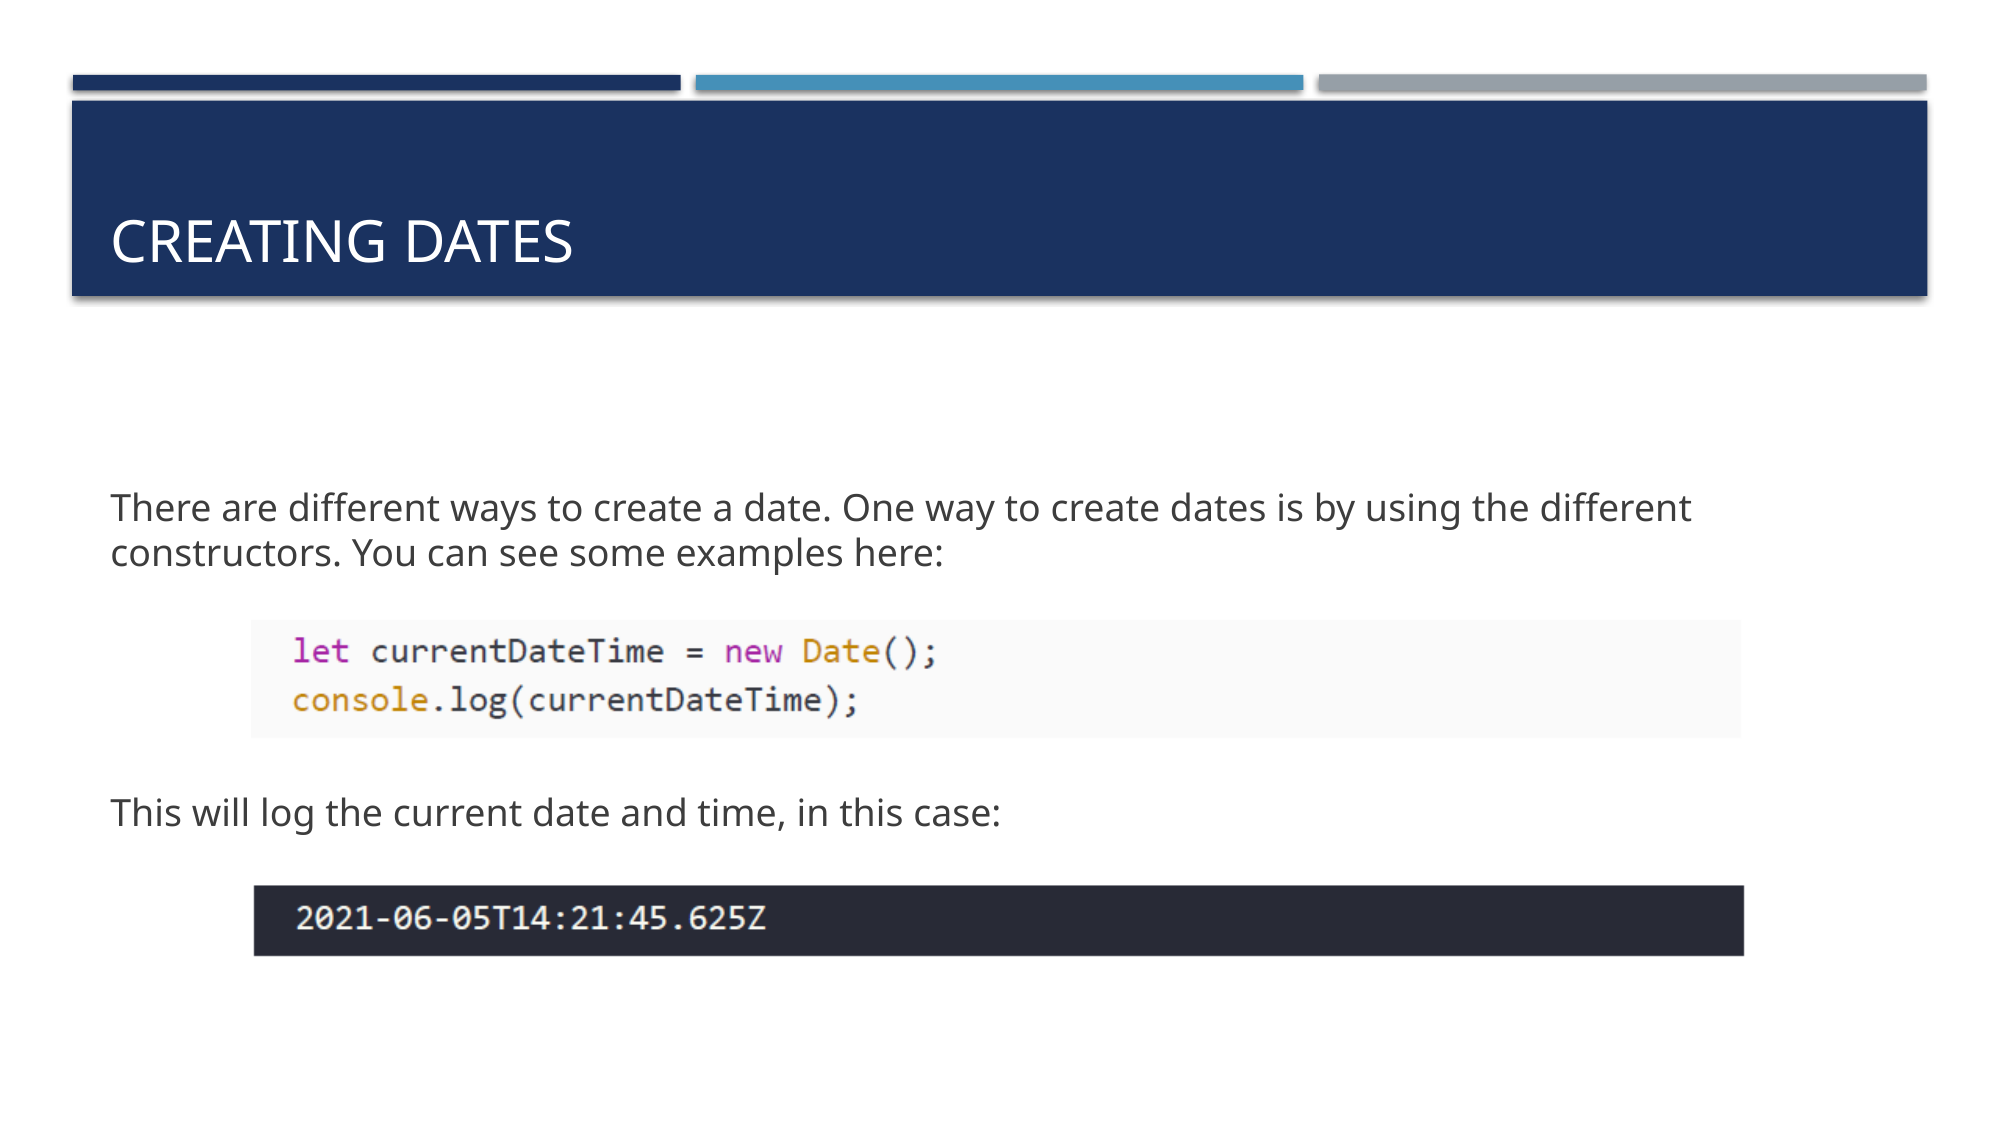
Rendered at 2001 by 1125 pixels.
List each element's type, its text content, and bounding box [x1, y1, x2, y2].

list There are different ways to create a date. One way to create dates is by using the different constructors. You can see some examples here: This will log the current date and time, in this case: [95, 357, 1905, 962]
title Creating dates [95, 115, 1905, 282]
picture [247, 880, 1749, 962]
picture [251, 602, 1749, 749]
